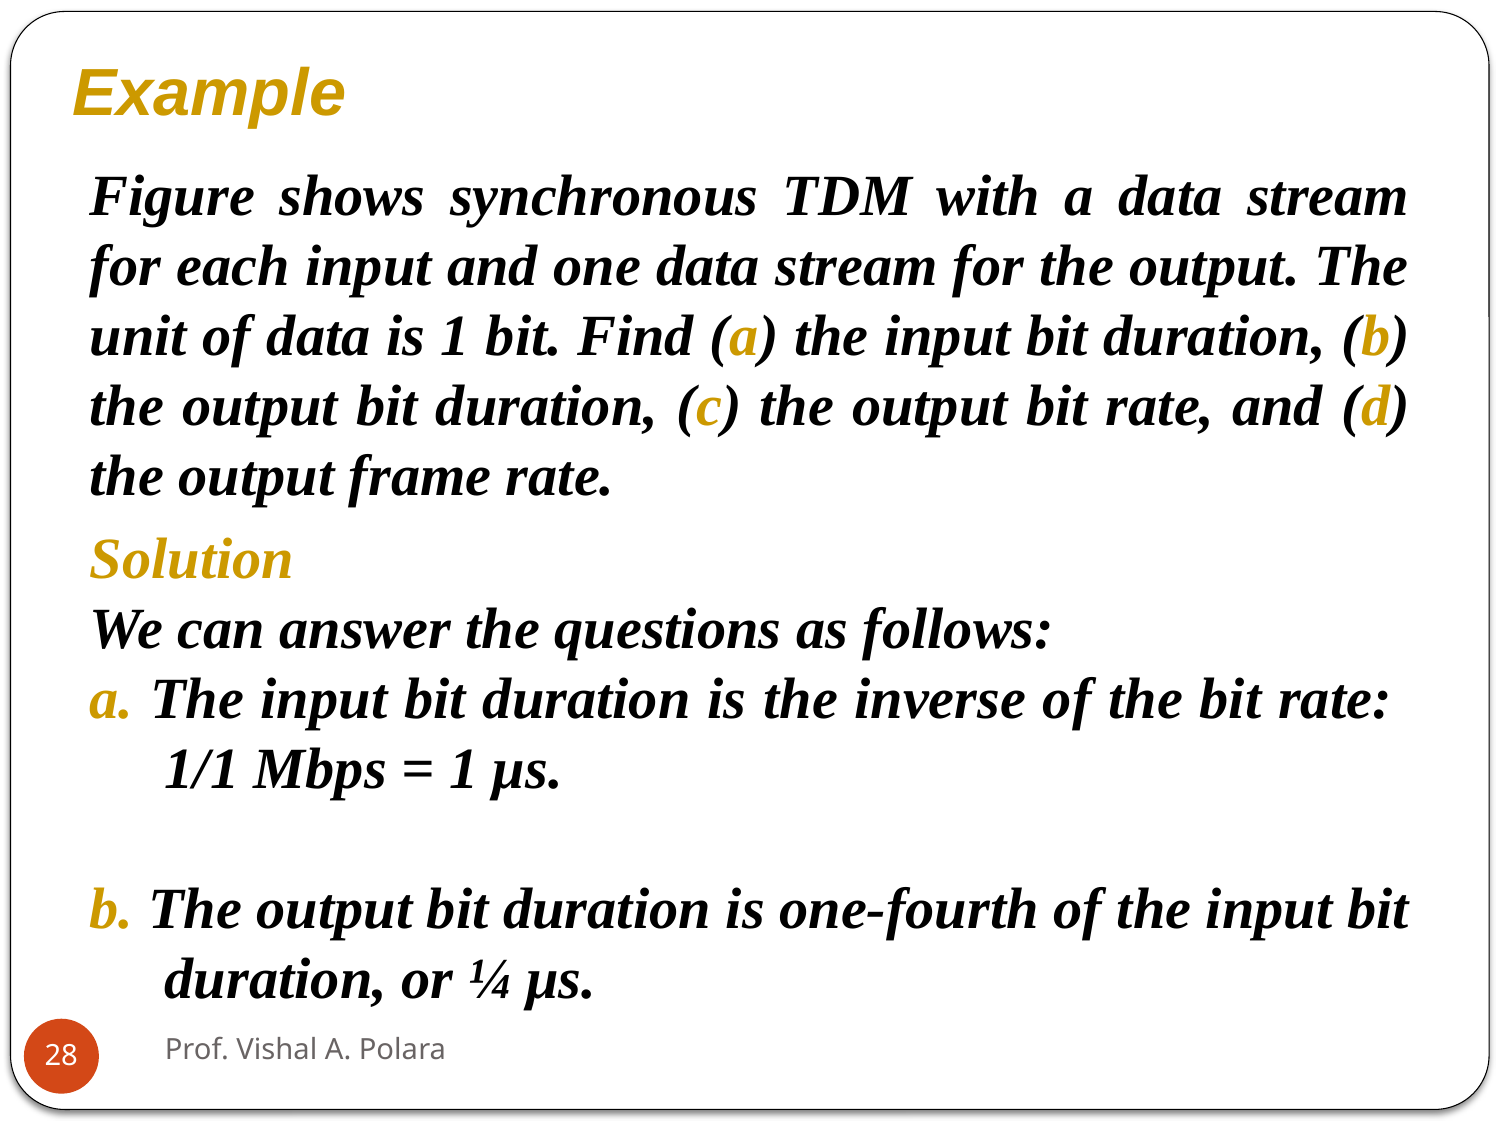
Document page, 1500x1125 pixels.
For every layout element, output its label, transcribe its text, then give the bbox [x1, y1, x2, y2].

slide_number 28 [23, 1018, 99, 1094]
text_box Example [57, 41, 362, 137]
text_box Solution We can answer the questions as follows: a. The input bit duration is the inverse of the bit rate: 1/1 Mbps = 1 μs. b. The output bit duration is one-fourth of the input bit duration, or ¼ μs. [74, 512, 1425, 1018]
footer Prof. Vishal A. Polara [150, 1012, 800, 1088]
text_box Figure shows synchronous TDM with a data stream for each input and one data stream for the output. The unit of data is 1 bit. Find (a) the input bit duration, (b) the output bit duration, (c) the output bit rate, and (d) the output frame rate. [74, 149, 1425, 512]
